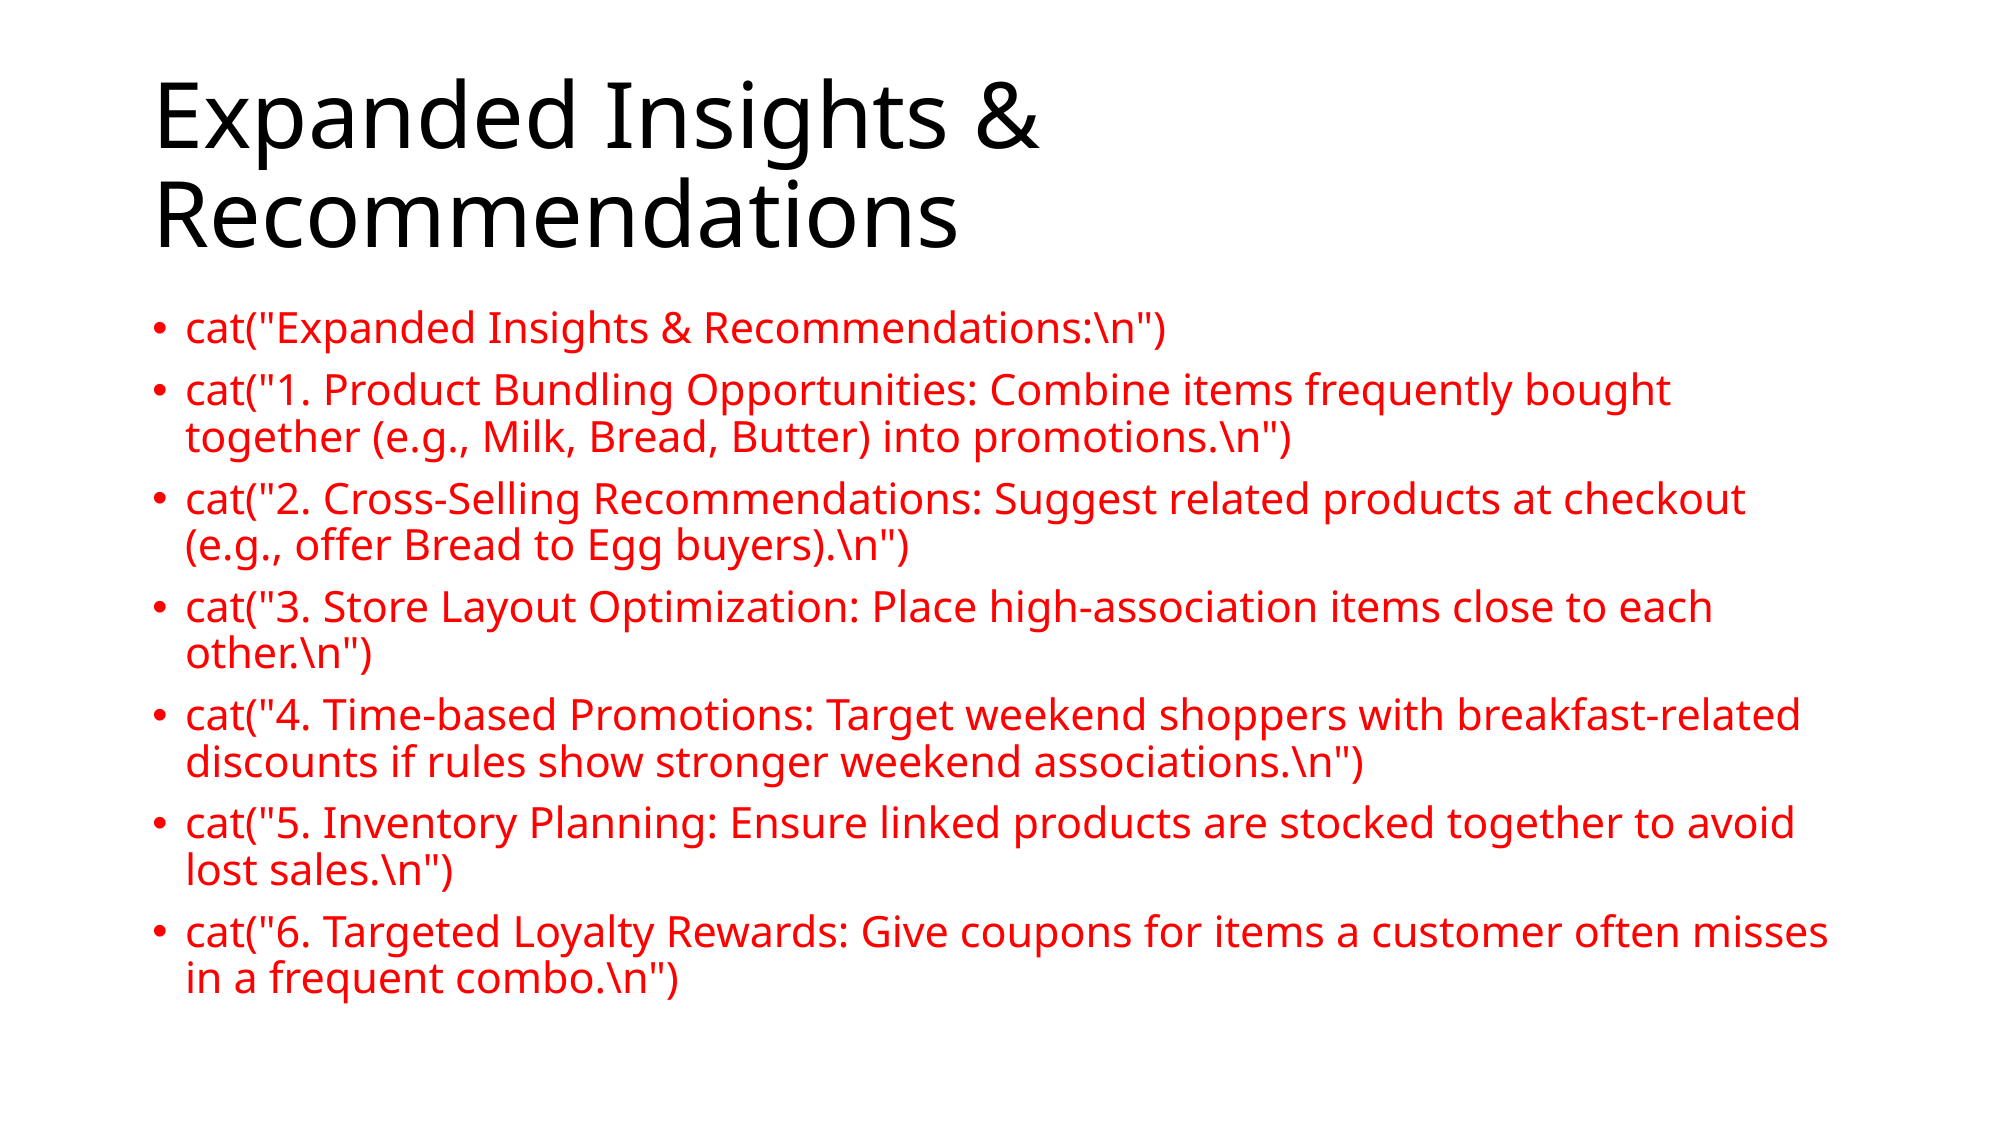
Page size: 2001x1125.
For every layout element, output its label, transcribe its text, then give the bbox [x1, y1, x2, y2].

list cat("Expanded Insights & Recommendations:\n") cat("1. Product Bundling Opportunities: Combine items frequently bought together (e.g., Milk, Bread, Butter) into promotions.\n") cat("2. Cross-Selling Recommendations: Suggest related products at checkout (e.g., offer Bread to Egg buyers).\n") cat("3. Store Layout Optimization: Place high-association items close to each other.\n") cat("4. Time-based Promotions: Target weekend shoppers with breakfast-related discounts if rules show stronger weekend associations.\n") cat("5. Inventory Planning: Ensure linked products are stocked together to avoid lost sales.\n") cat("6. Targeted Loyalty Rewards: Give coupons for items a customer often misses in a frequent combo.\n") [137, 299, 1863, 1014]
title Expanded Insights & Recommendations [137, 59, 1863, 278]
